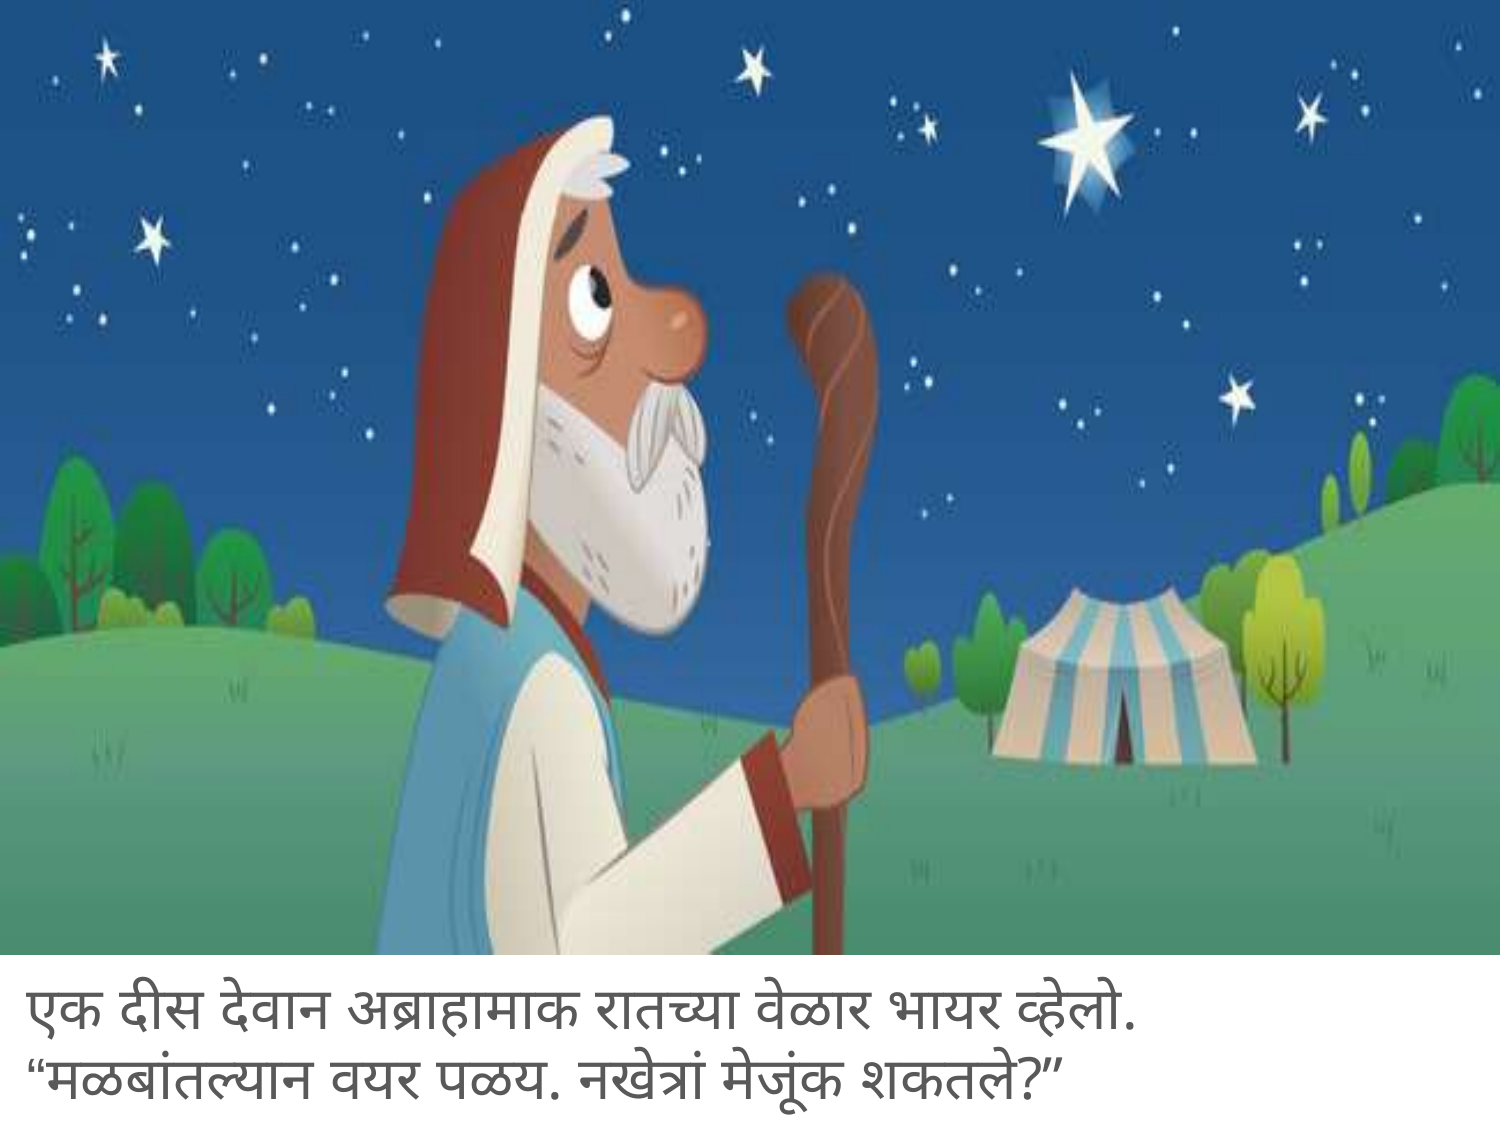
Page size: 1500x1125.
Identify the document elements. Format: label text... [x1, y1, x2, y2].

picture [0, 0, 1500, 955]
text_box एक दीस देवान अब्राहामाक रातच्या वेळार भायर व्हेलो. “मळबांतल्यान वयर पळय. नखेत्रां मेजूंक शकतले?” [11, 964, 1483, 1119]
